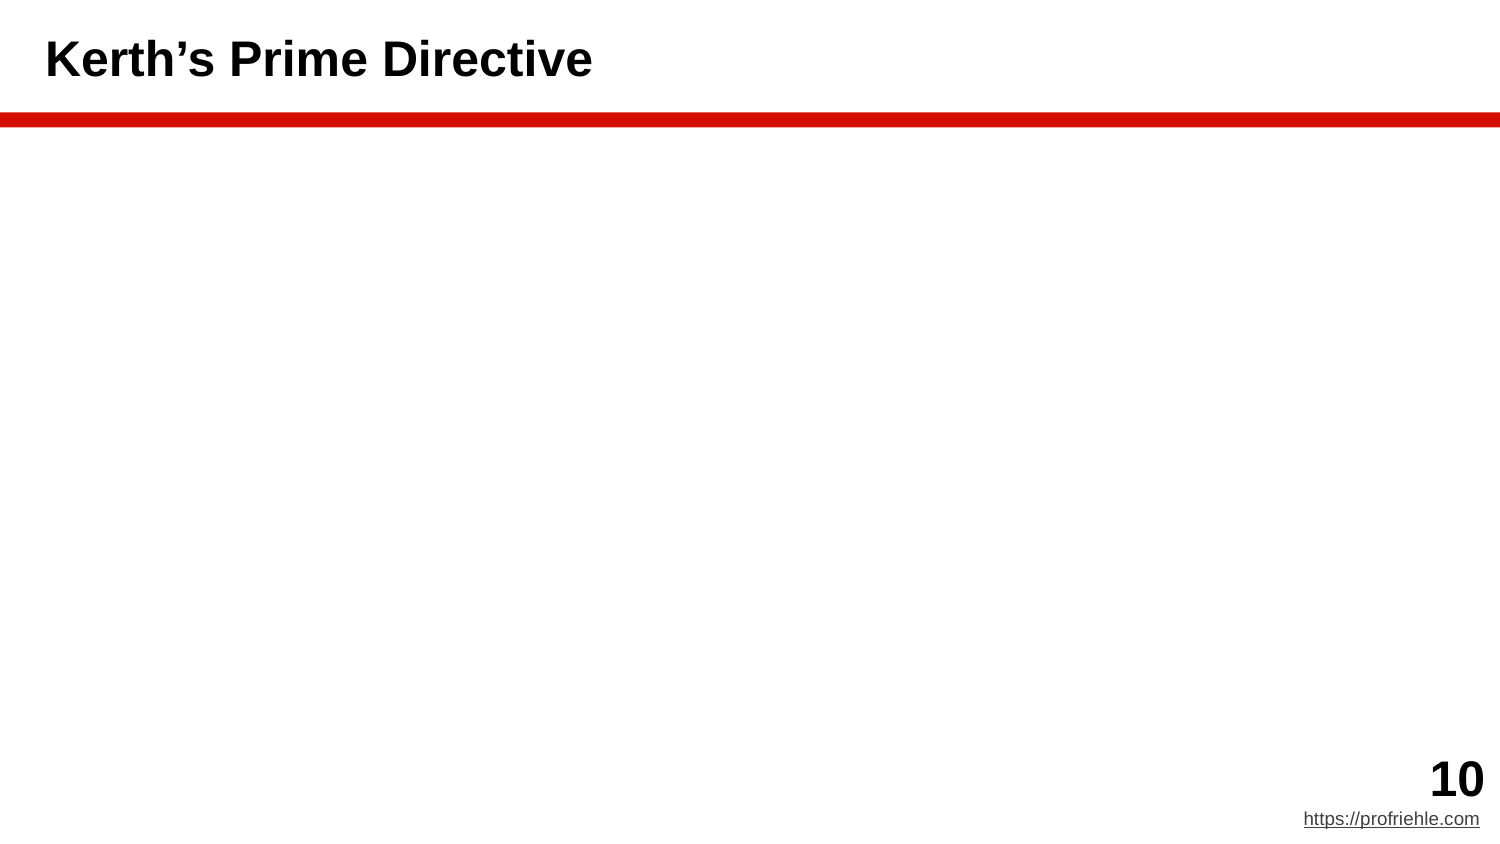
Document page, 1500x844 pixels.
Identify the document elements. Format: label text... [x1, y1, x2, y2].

title Kerth’s Prime Directive [0, 0, 1500, 113]
slide_number ‹#› https://profriehle.com [1200, 724, 1500, 844]
